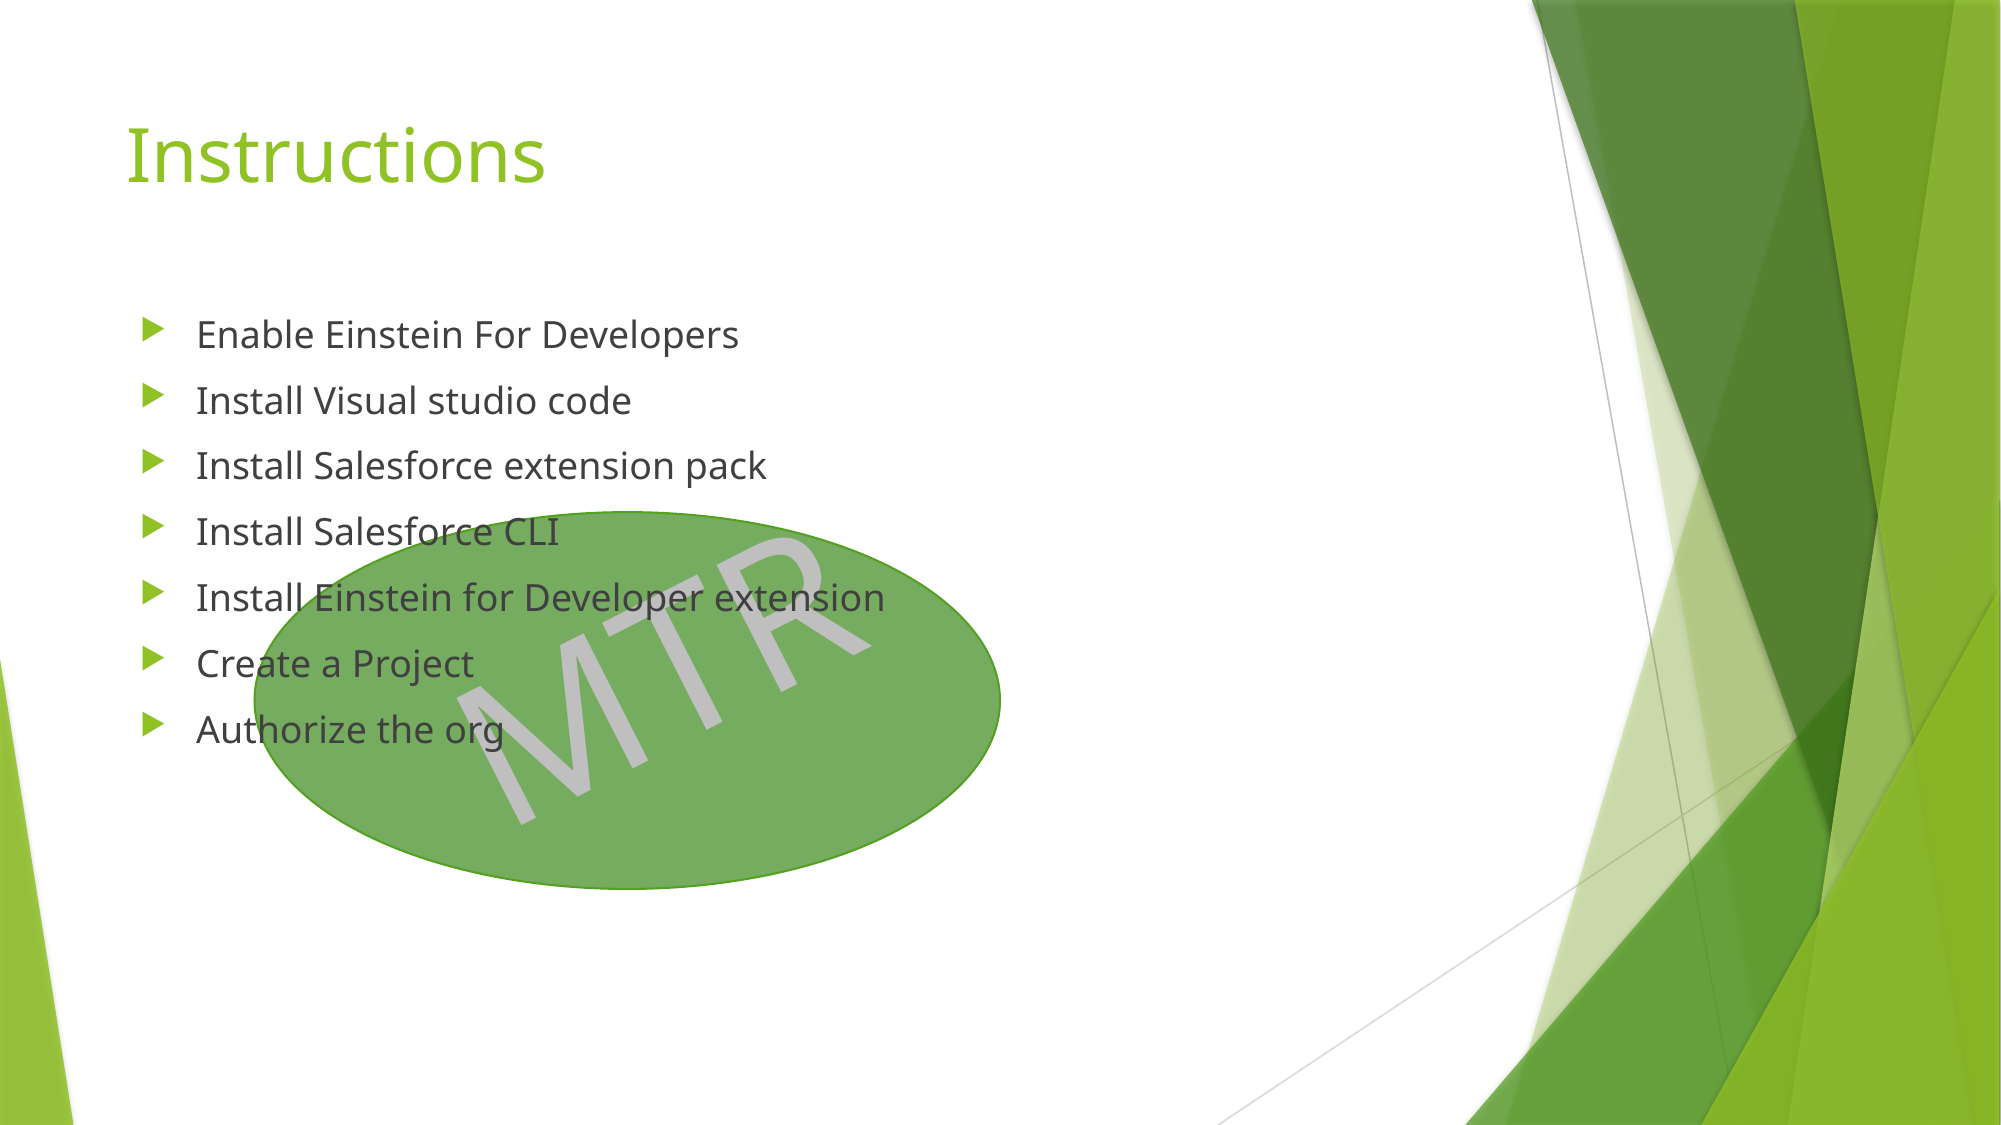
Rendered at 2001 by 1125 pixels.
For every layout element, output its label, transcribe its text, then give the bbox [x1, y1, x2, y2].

list Enable Einstein For Developers Install Visual studio code Install Salesforce extension pack Install Salesforce CLI Install Einstein for Developer extension Create a Project Authorize the org [124, 303, 1535, 940]
title Instructions [111, 99, 1522, 317]
